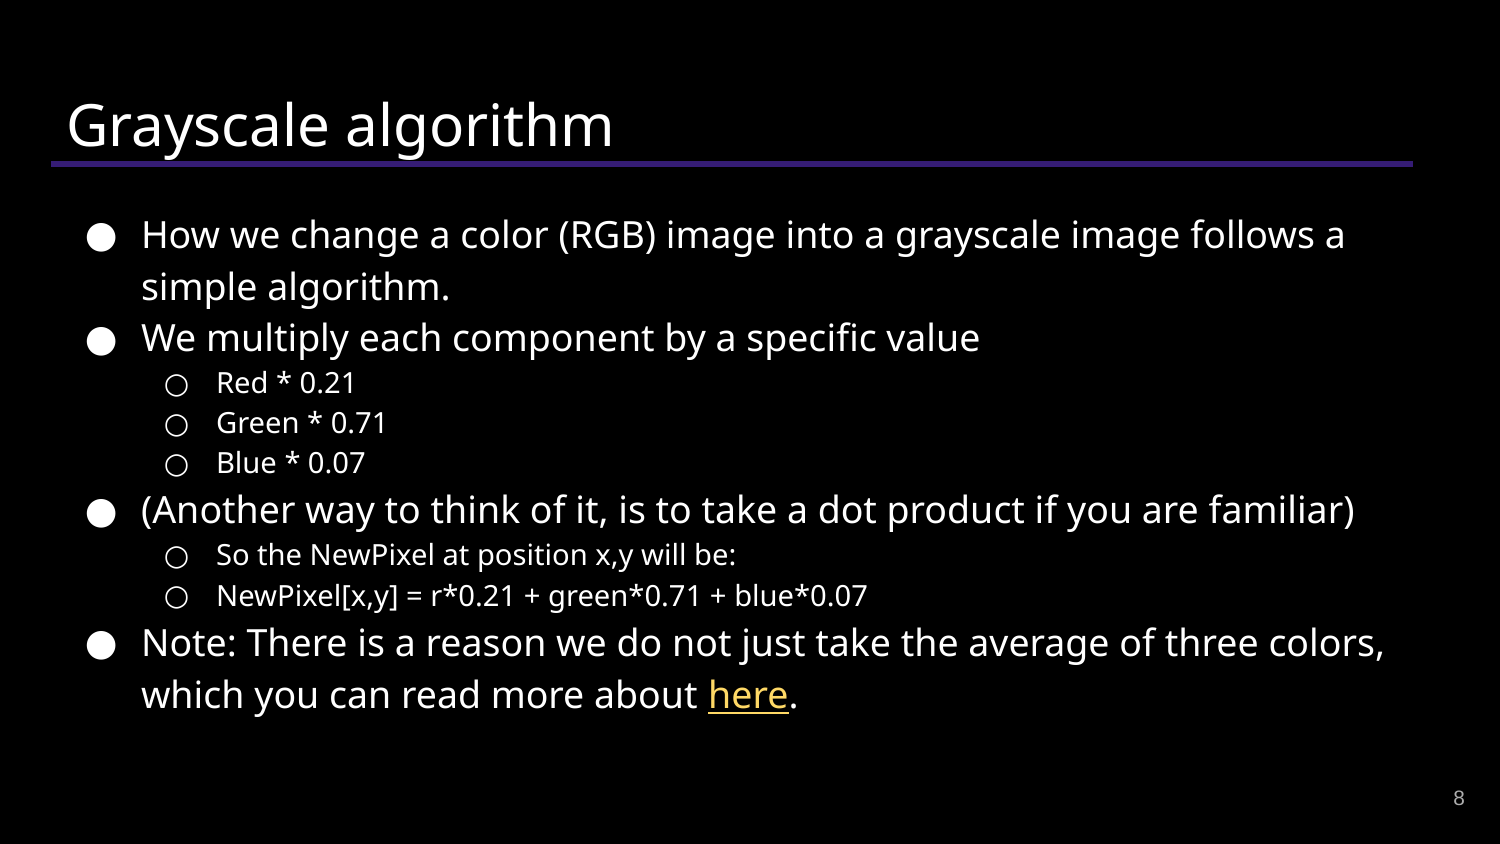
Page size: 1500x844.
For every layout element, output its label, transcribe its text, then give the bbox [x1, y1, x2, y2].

title Grayscale algorithm [51, 72, 1449, 167]
slide_number 8 [1389, 764, 1480, 830]
list How we change a color (RGB) image into a grayscale image follows a simple algorithm. We multiply each component by a specific value Red * 0.21 Green * 0.71 Blue * 0.07 (Another way to think of it, is to take a dot product if you are familiar) So the NewPixel at position x,y will be: NewPixel[x,y] = r*0.21 + green*0.71 + blue*0.07 Note: There is a reason we do not just take the average of three colors, which you can read more about here. [51, 189, 1449, 750]
